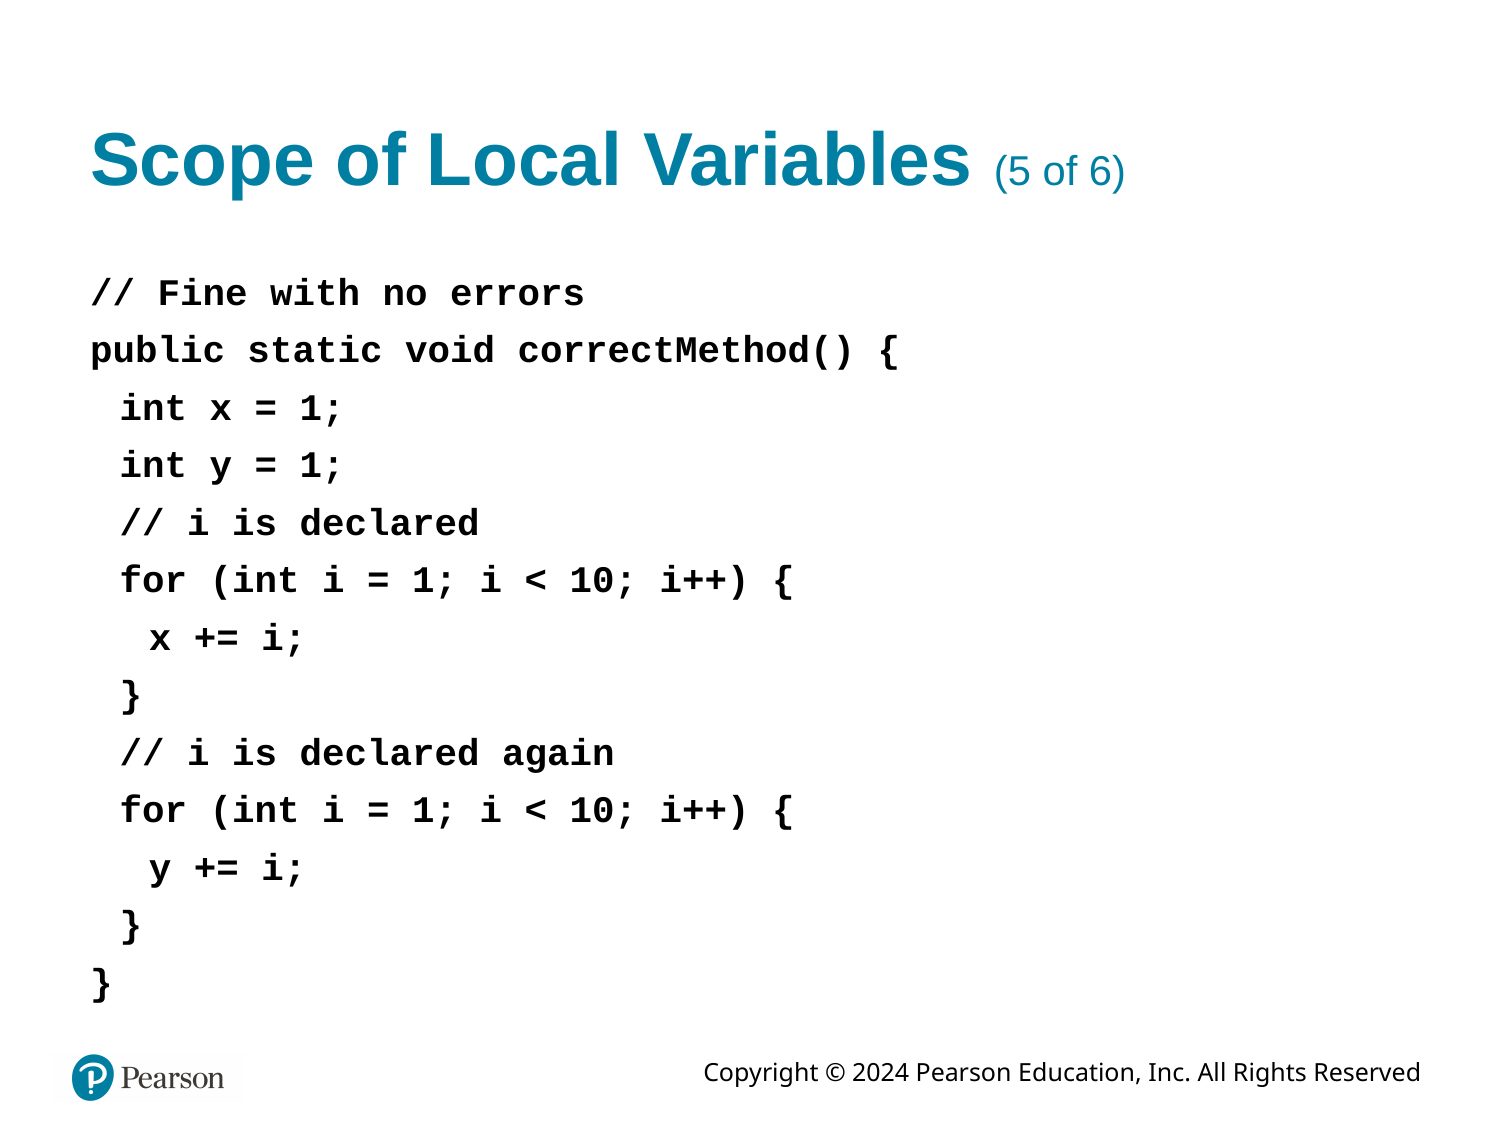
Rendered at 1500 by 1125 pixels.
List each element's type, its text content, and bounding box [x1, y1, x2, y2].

list // Fine with no errors public static void correctMethod() { int x = 1; int y = 1; // i is declared for (int i = 1; i < 10; i++) { x += i; } // i is declared again for (int i = 1; i < 10; i++) { y += i; } } [75, 252, 1424, 1018]
picture [51, 1053, 245, 1102]
title Scope of Local Variables (5 of 6) [75, 35, 1425, 216]
